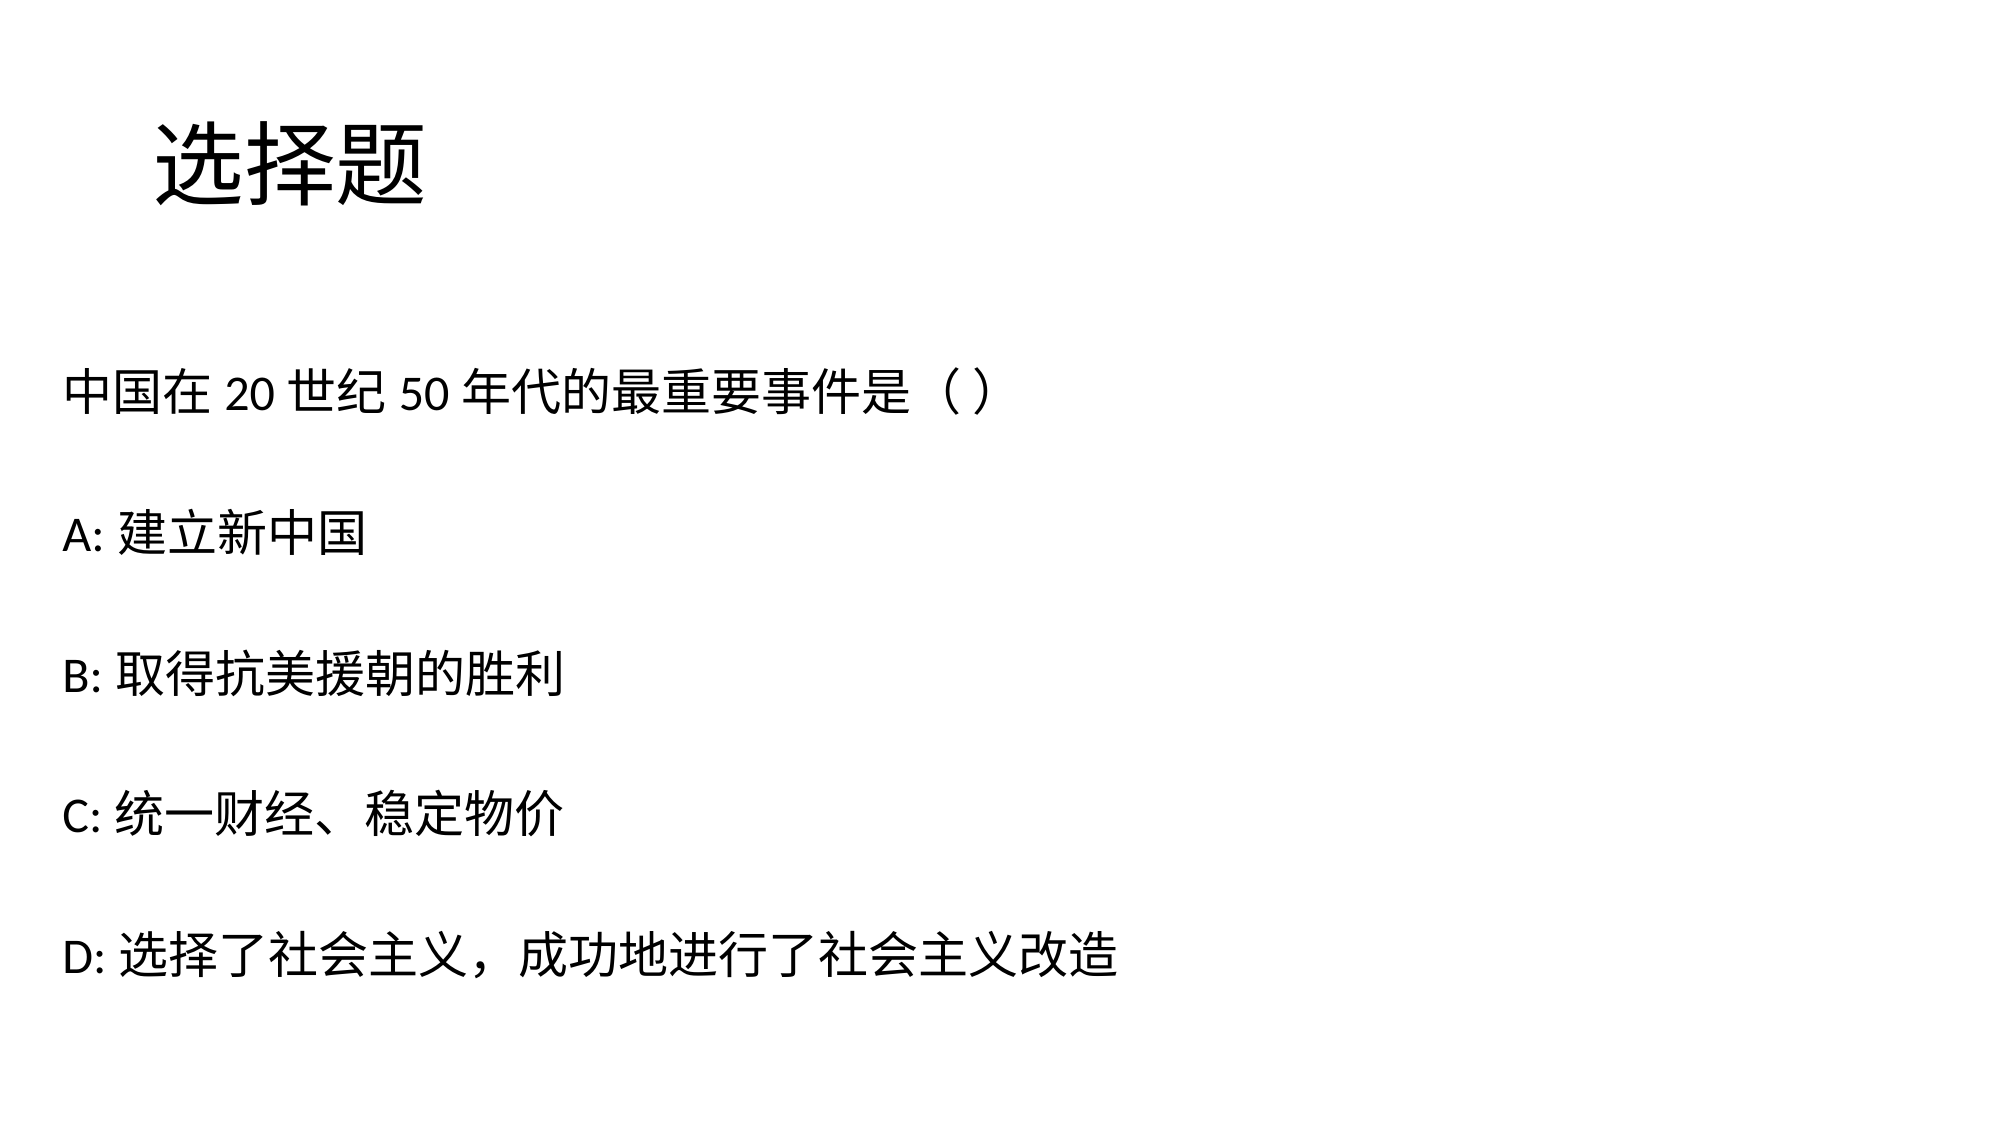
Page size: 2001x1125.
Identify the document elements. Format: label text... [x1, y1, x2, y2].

list 中国在20世纪50年代的最重要事件是（ ） A:建立新中国 B:取得抗美援朝的胜利 C:统一财经、稳定物价 D:选择了社会主义，成功地进行了社会主义改造 [47, 292, 1988, 1014]
title 选择题 [137, 59, 1863, 278]
